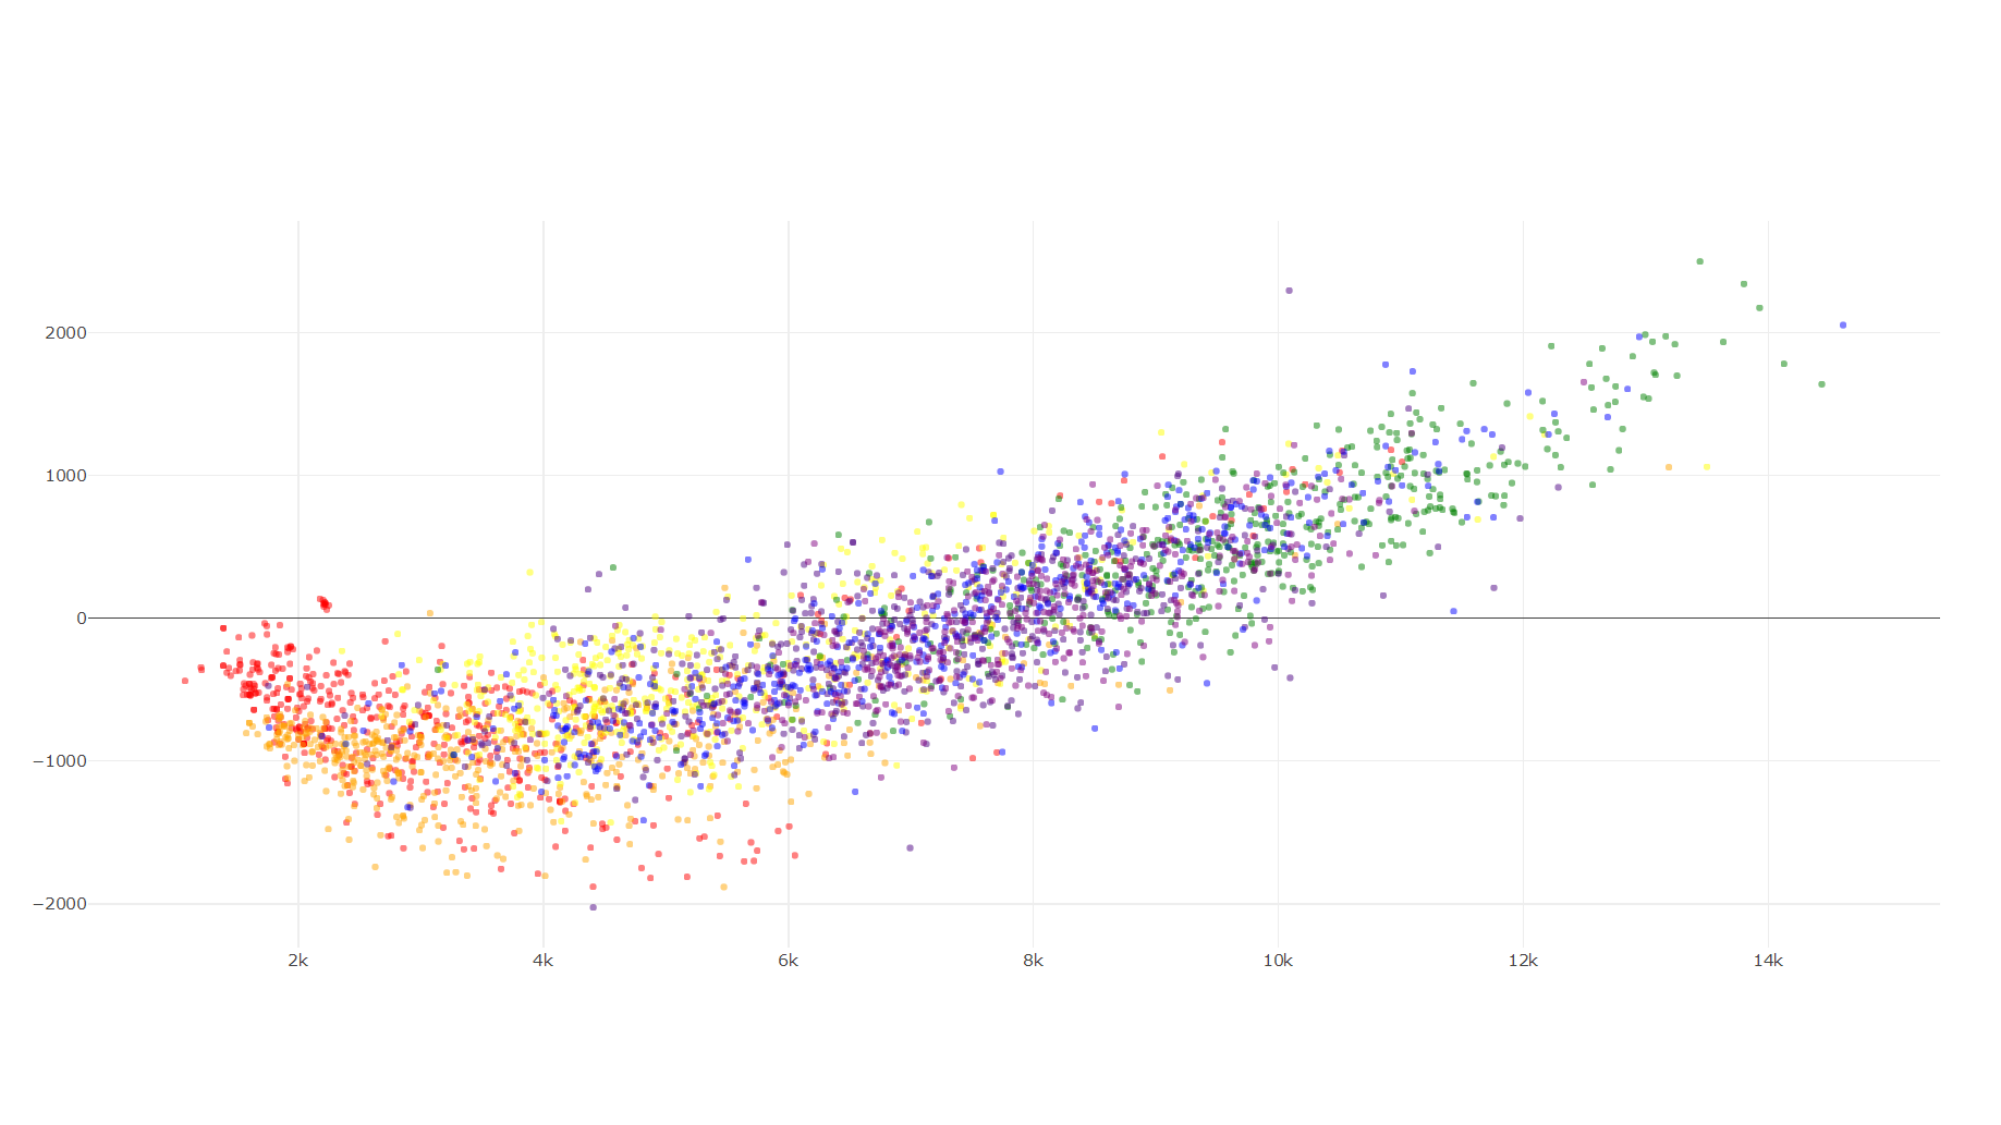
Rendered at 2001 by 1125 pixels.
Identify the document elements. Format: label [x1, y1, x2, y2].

picture [0, 99, 2000, 1002]
